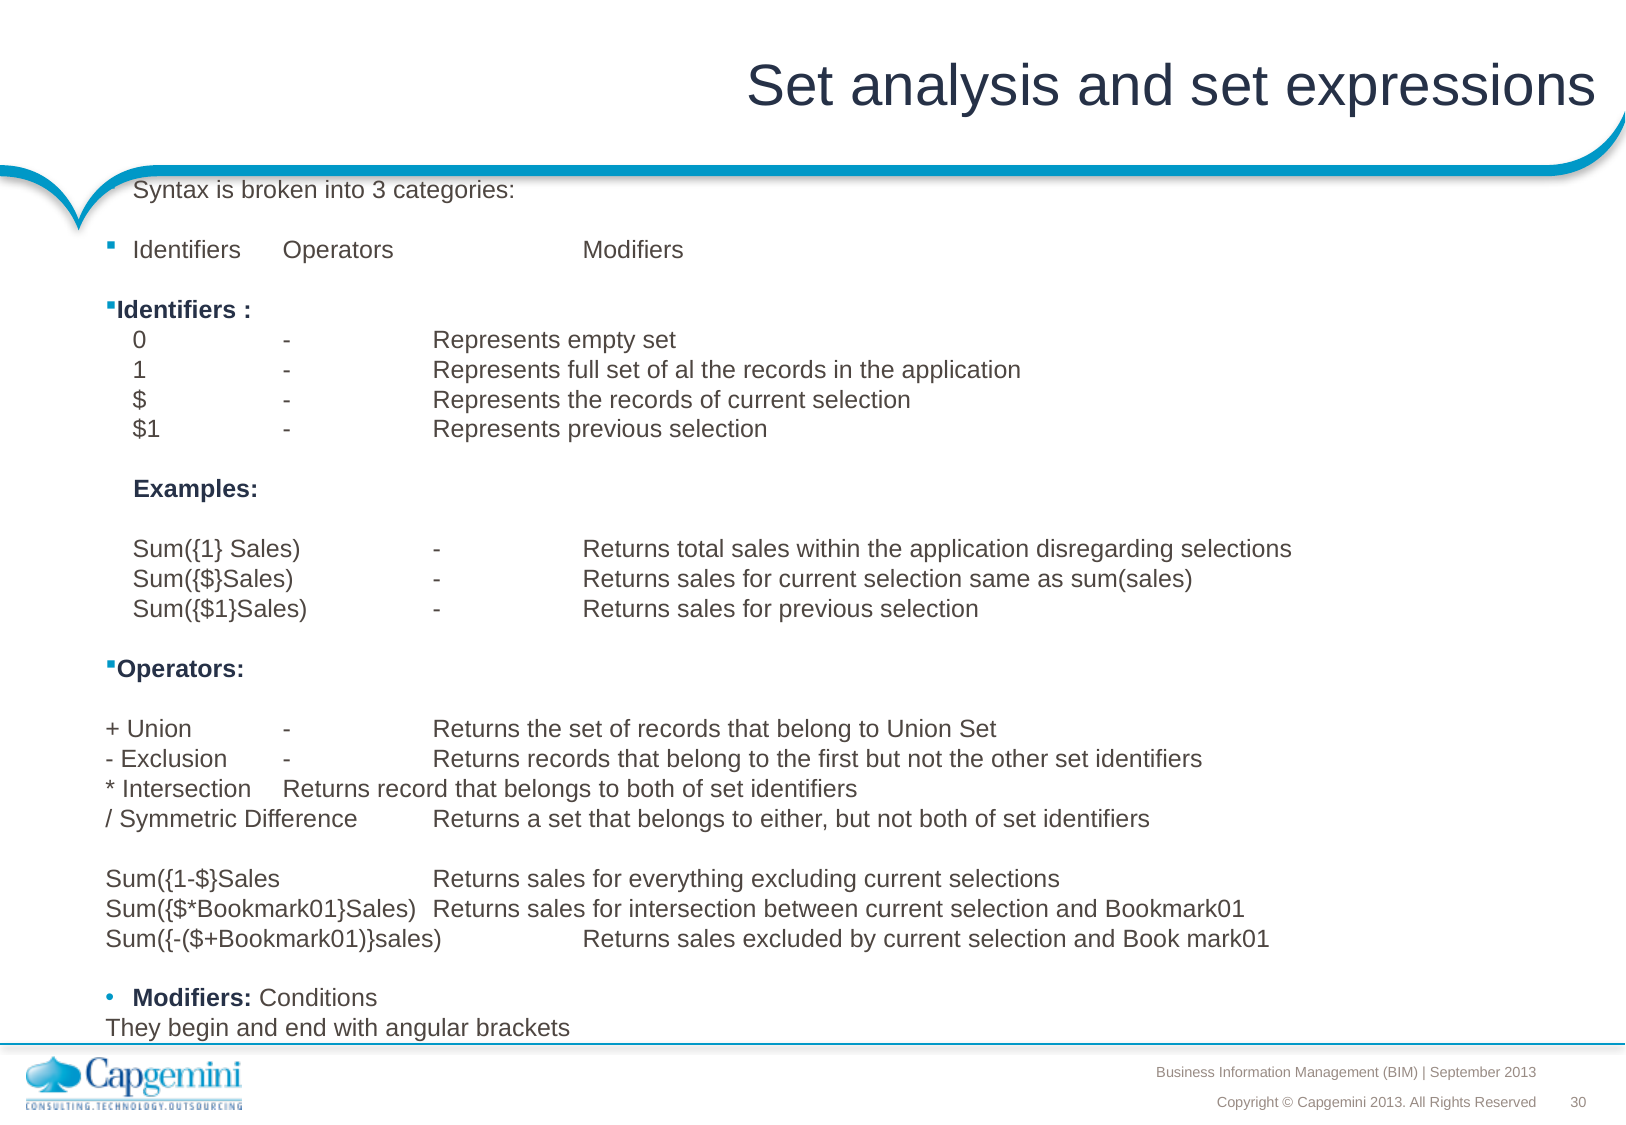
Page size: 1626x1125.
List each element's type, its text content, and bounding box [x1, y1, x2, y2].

title Set analysis and set expressions [0, 0, 1625, 165]
picture [26, 1056, 242, 1110]
text_box Syntax is broken into 3 categories: Identifiers Operators Modifiers Identifiers : 0 - Represents empty set 1 - Represents full set of al the records in the application $ - Represents the records of current selection $1 - Represents previous selection Examples: Sum({1} Sales) - Returns total sales within the application disregarding selections Sum({$}Sales) - Returns sales for current selection same as sum(sales) Sum({$1}Sales) - Returns sales for previous selection Operators: + Union - Returns the set of records that belong to Union Set - Exclusion - Returns records that belong to the first but not the other set identifiers * Intersection Returns record that belongs to both of set identifiers / Symmetric Difference Returns a set that belongs to either, but not both of set identifiers Sum({1-$}Sales Returns sales for everything excluding current selections Sum({$*Bookmark01}Sales) Returns sales for intersection between current selection and Bookmark01 Sum({-($+Bookmark01)}sales) Returns sales excluded by current selection and Book mark01 Modifiers: Conditions They begin and end with angular brackets [90, 166, 1577, 1050]
